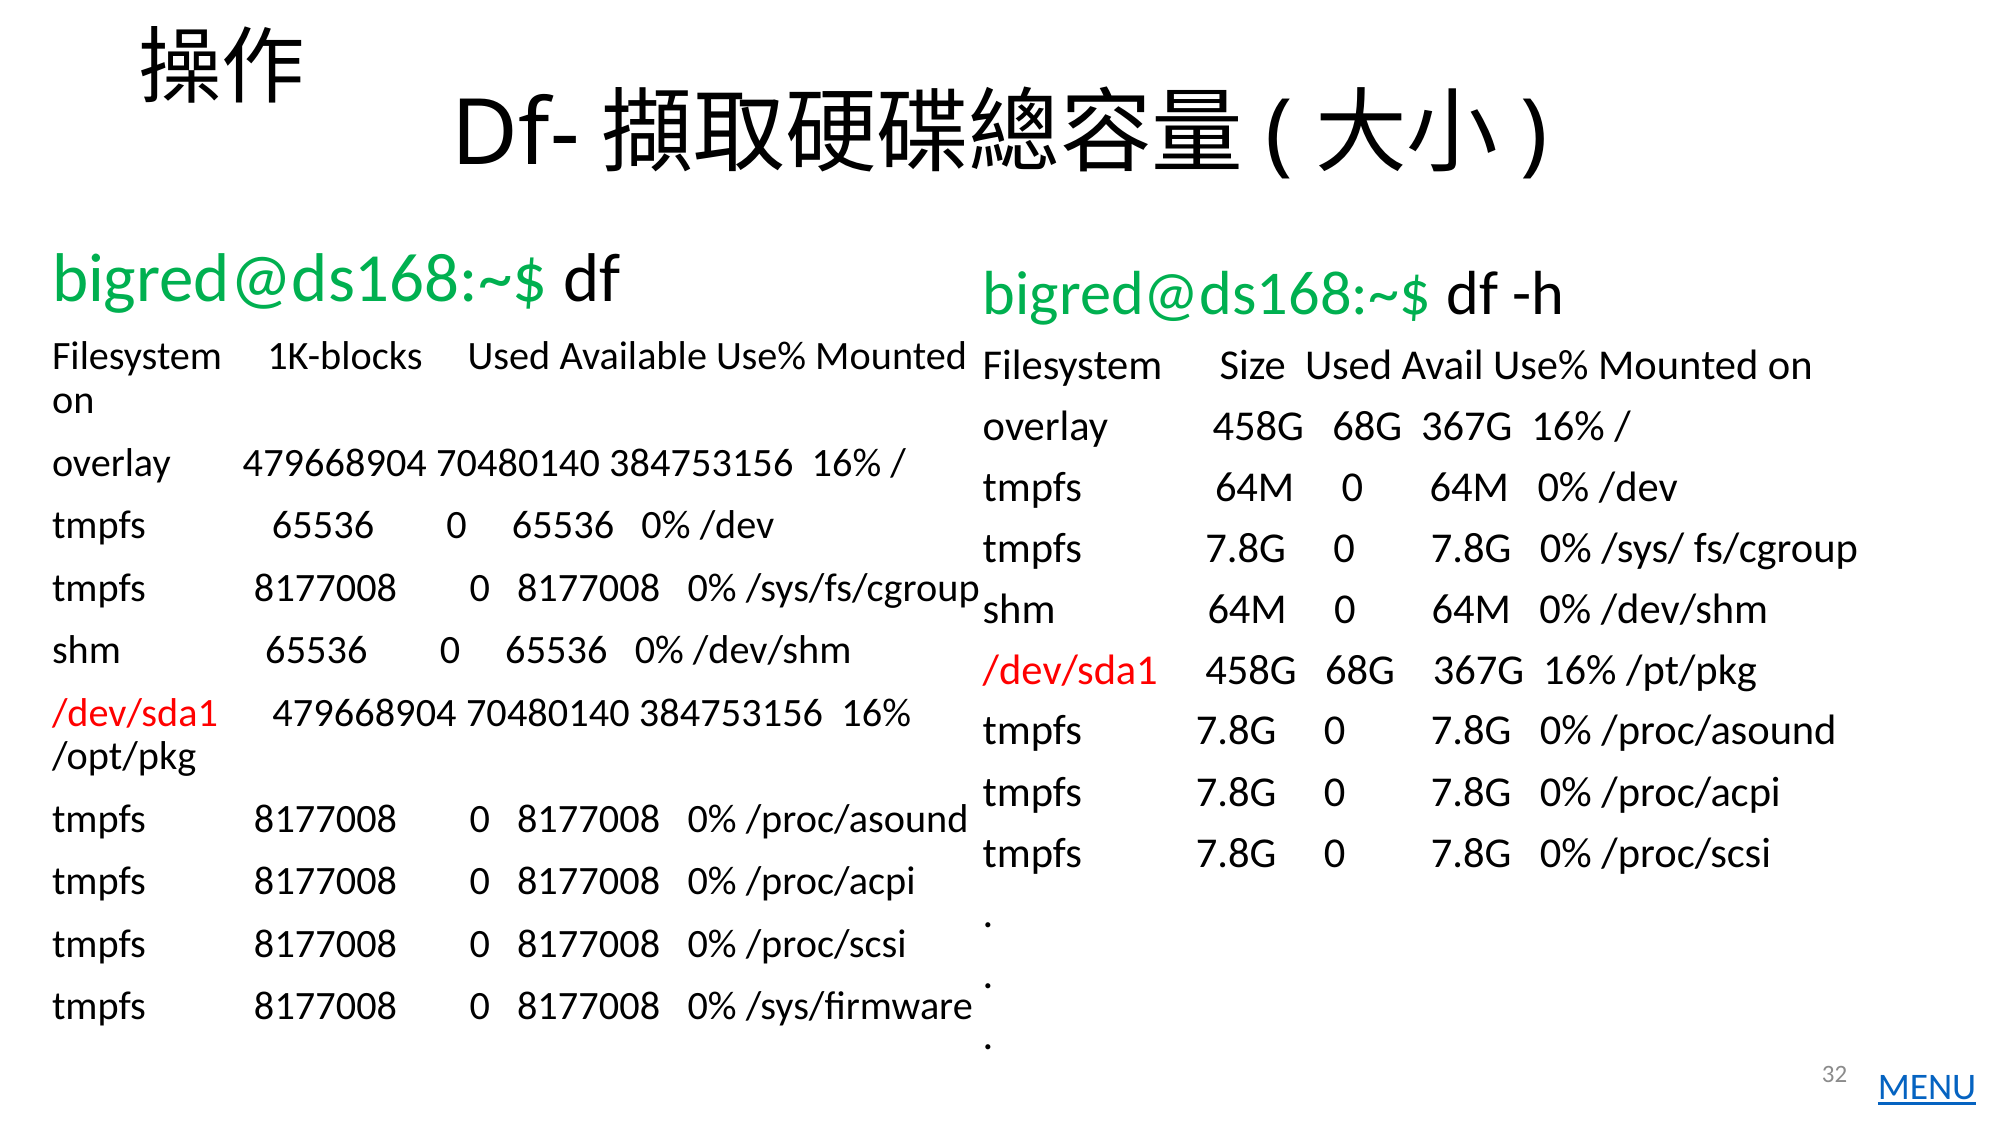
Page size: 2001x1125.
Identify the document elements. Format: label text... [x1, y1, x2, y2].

title Df-擷取硬碟總容量(大小) [137, 59, 1863, 210]
list bigred@ds168:~$ df -h Filesystem Size Used Avail Use% Mounted on overlay 458G 68G 367G 16% / tmpfs 64M 0 64M 0% /dev tmpfs 7.8G 0 7.8G 0% /sys/ fs/cgroup shm 64M 0 64M 0% /dev/shm /dev/sda1 458G 68G 367G 16% /pt/pkg tmpfs 7.8G 0 7.8G 0% /proc/asound tmpfs 7.8G 0 7.8G 0% /proc/acpi tmpfs 7.8G 0 7.8G 0% /proc/scsi . . . [967, 252, 2000, 1079]
text_box 操作 [123, 16, 335, 124]
list bigred@ds168:~$ df Filesystem 1K-blocks Used Available Use% Mounted on overlay 479668904 70480140 384753156 16% / tmpfs 65536 0 65536 0% /dev tmpfs 8177008 0 8177008 0% /sys/fs/cgroup shm 65536 0 65536 0% /dev/shm /dev/sda1 479668904 70480140 384753156 16% /opt/pkg tmpfs 8177008 0 8177008 0% /proc/asound tmpfs 8177008 0 8177008 0% /proc/acpi tmpfs 8177008 0 8177008 0% /proc/scsi tmpfs 8177008 0 8177008 0% /sys/firmware [37, 234, 1000, 1059]
slide_number 32 [1412, 1042, 1863, 1103]
